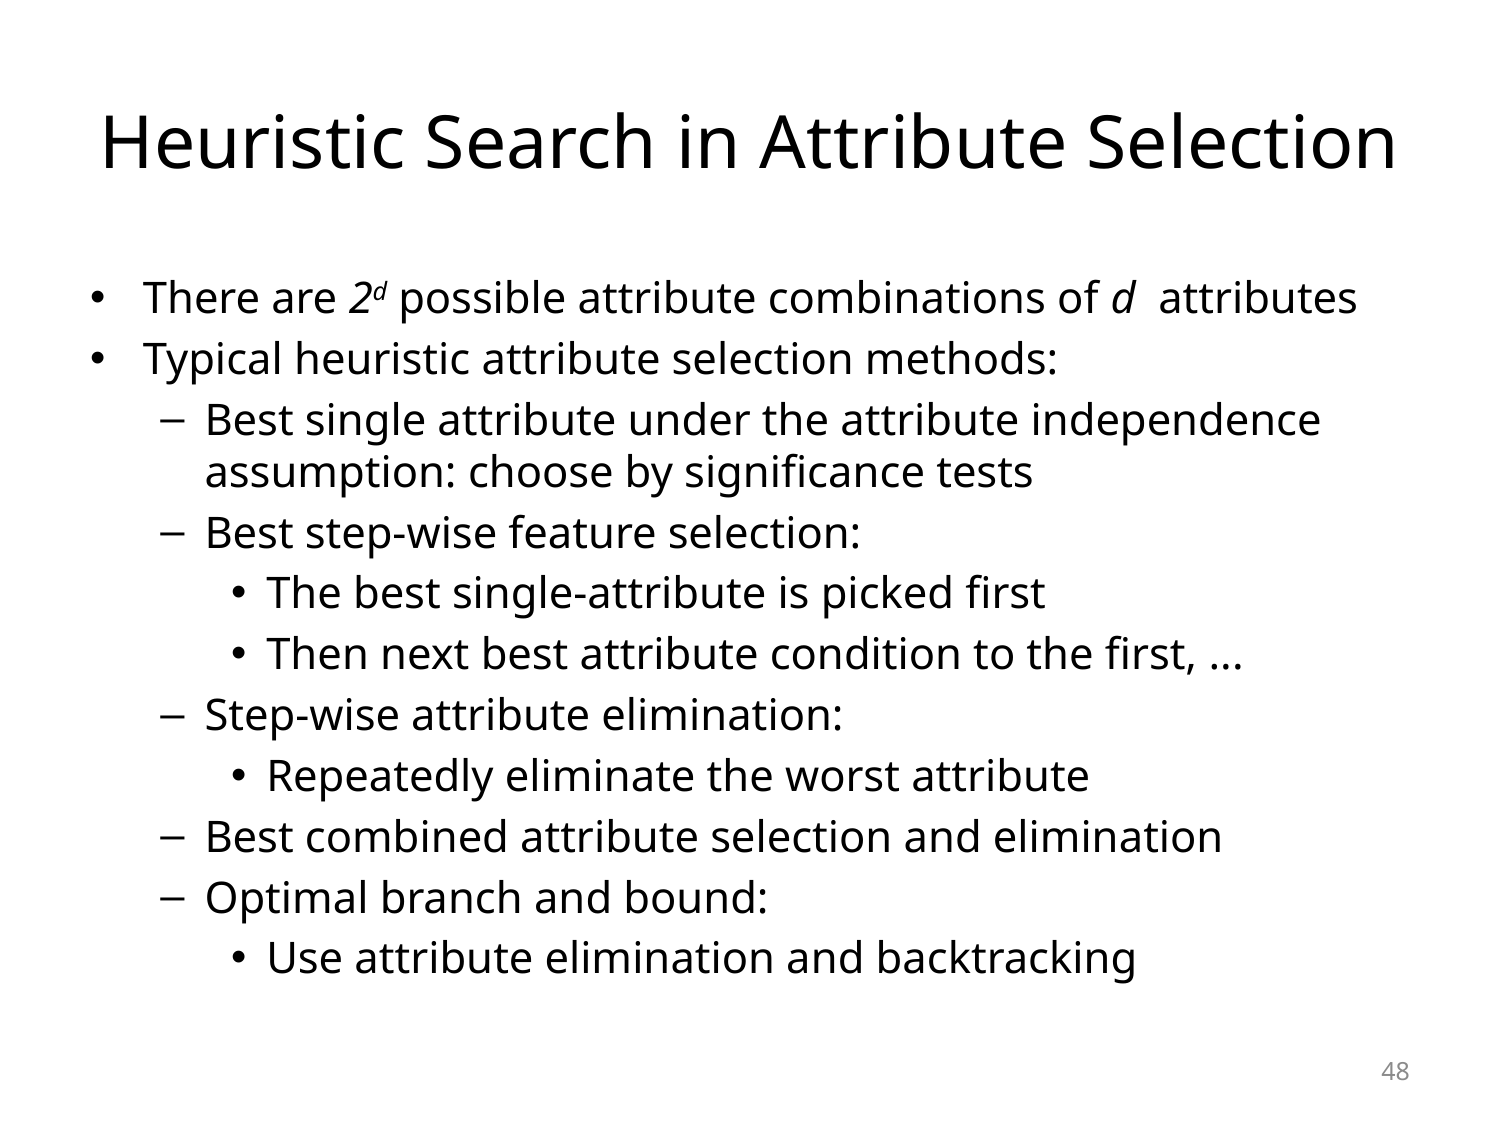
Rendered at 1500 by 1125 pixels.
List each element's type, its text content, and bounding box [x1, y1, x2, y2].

slide_number 48 [1074, 1042, 1425, 1103]
list There are 2d possible attribute combinations of d attributes Typical heuristic attribute selection methods: Best single attribute under the attribute independence assumption: choose by significance tests Best step-wise feature selection: The best single-attribute is picked first Then next best attribute condition to the first, ... Step-wise attribute elimination: Repeatedly eliminate the worst attribute Best combined attribute selection and elimination Optimal branch and bound: Use attribute elimination and backtracking [75, 262, 1425, 1005]
title Heuristic Search in Attribute Selection [75, 45, 1425, 233]
